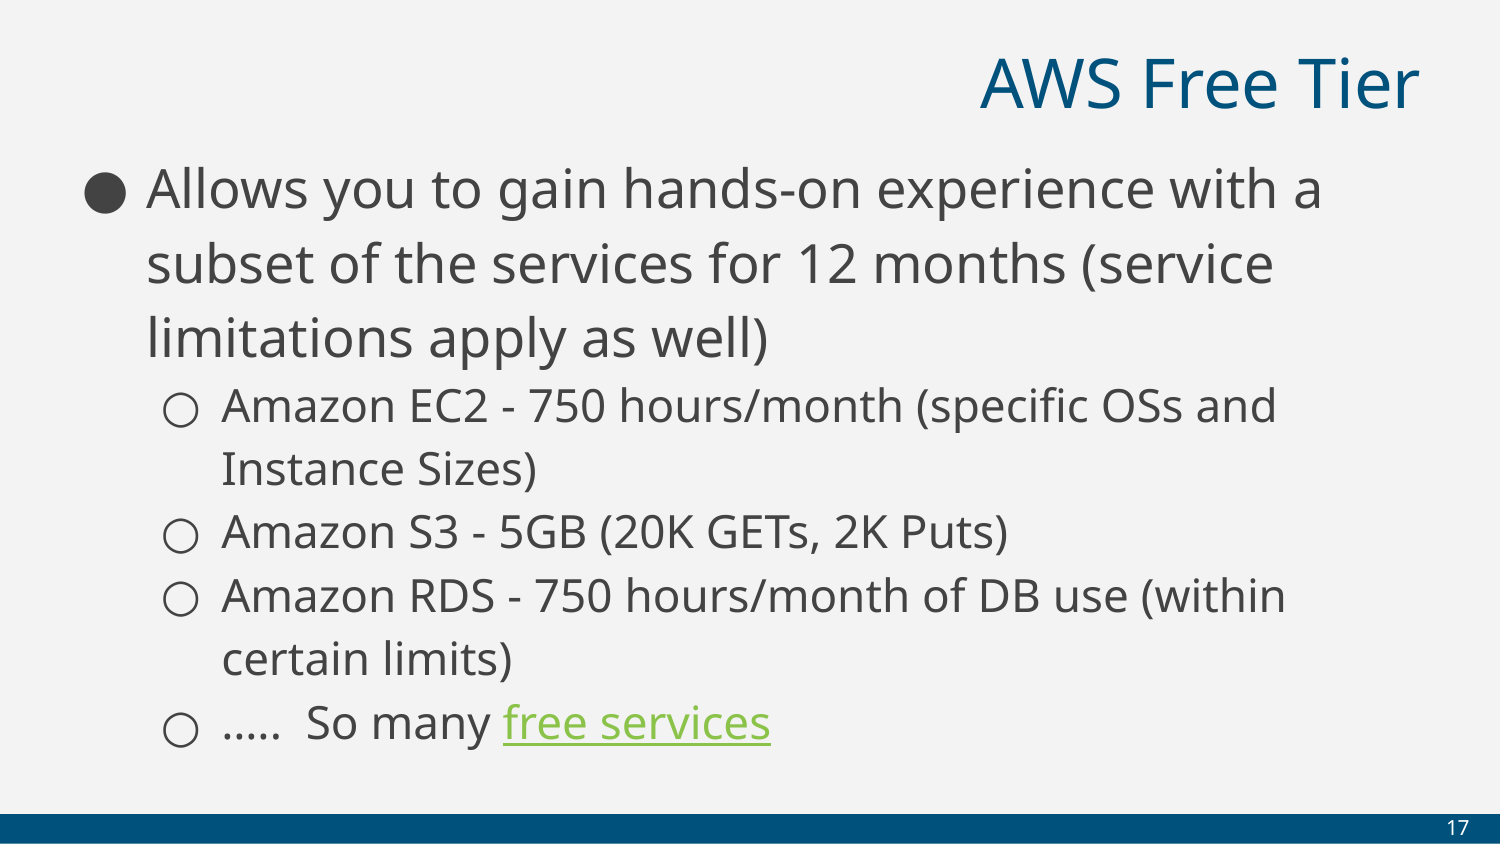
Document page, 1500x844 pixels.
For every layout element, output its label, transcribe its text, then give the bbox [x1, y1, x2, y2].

slide_number ‹#› [1296, 810, 1485, 844]
list Allows you to gain hands-on experience with a subset of the services for 12 months (service limitations apply as well) Amazon EC2 - 750 hours/month (specific OSs and Instance Sizes) Amazon S3 - 5GB (20K GETs, 2K Puts) Amazon RDS - 750 hours/month of DB use (within certain limits) ….. So many free services [56, 129, 1429, 785]
title AWS Free Tier [63, 24, 1437, 138]
